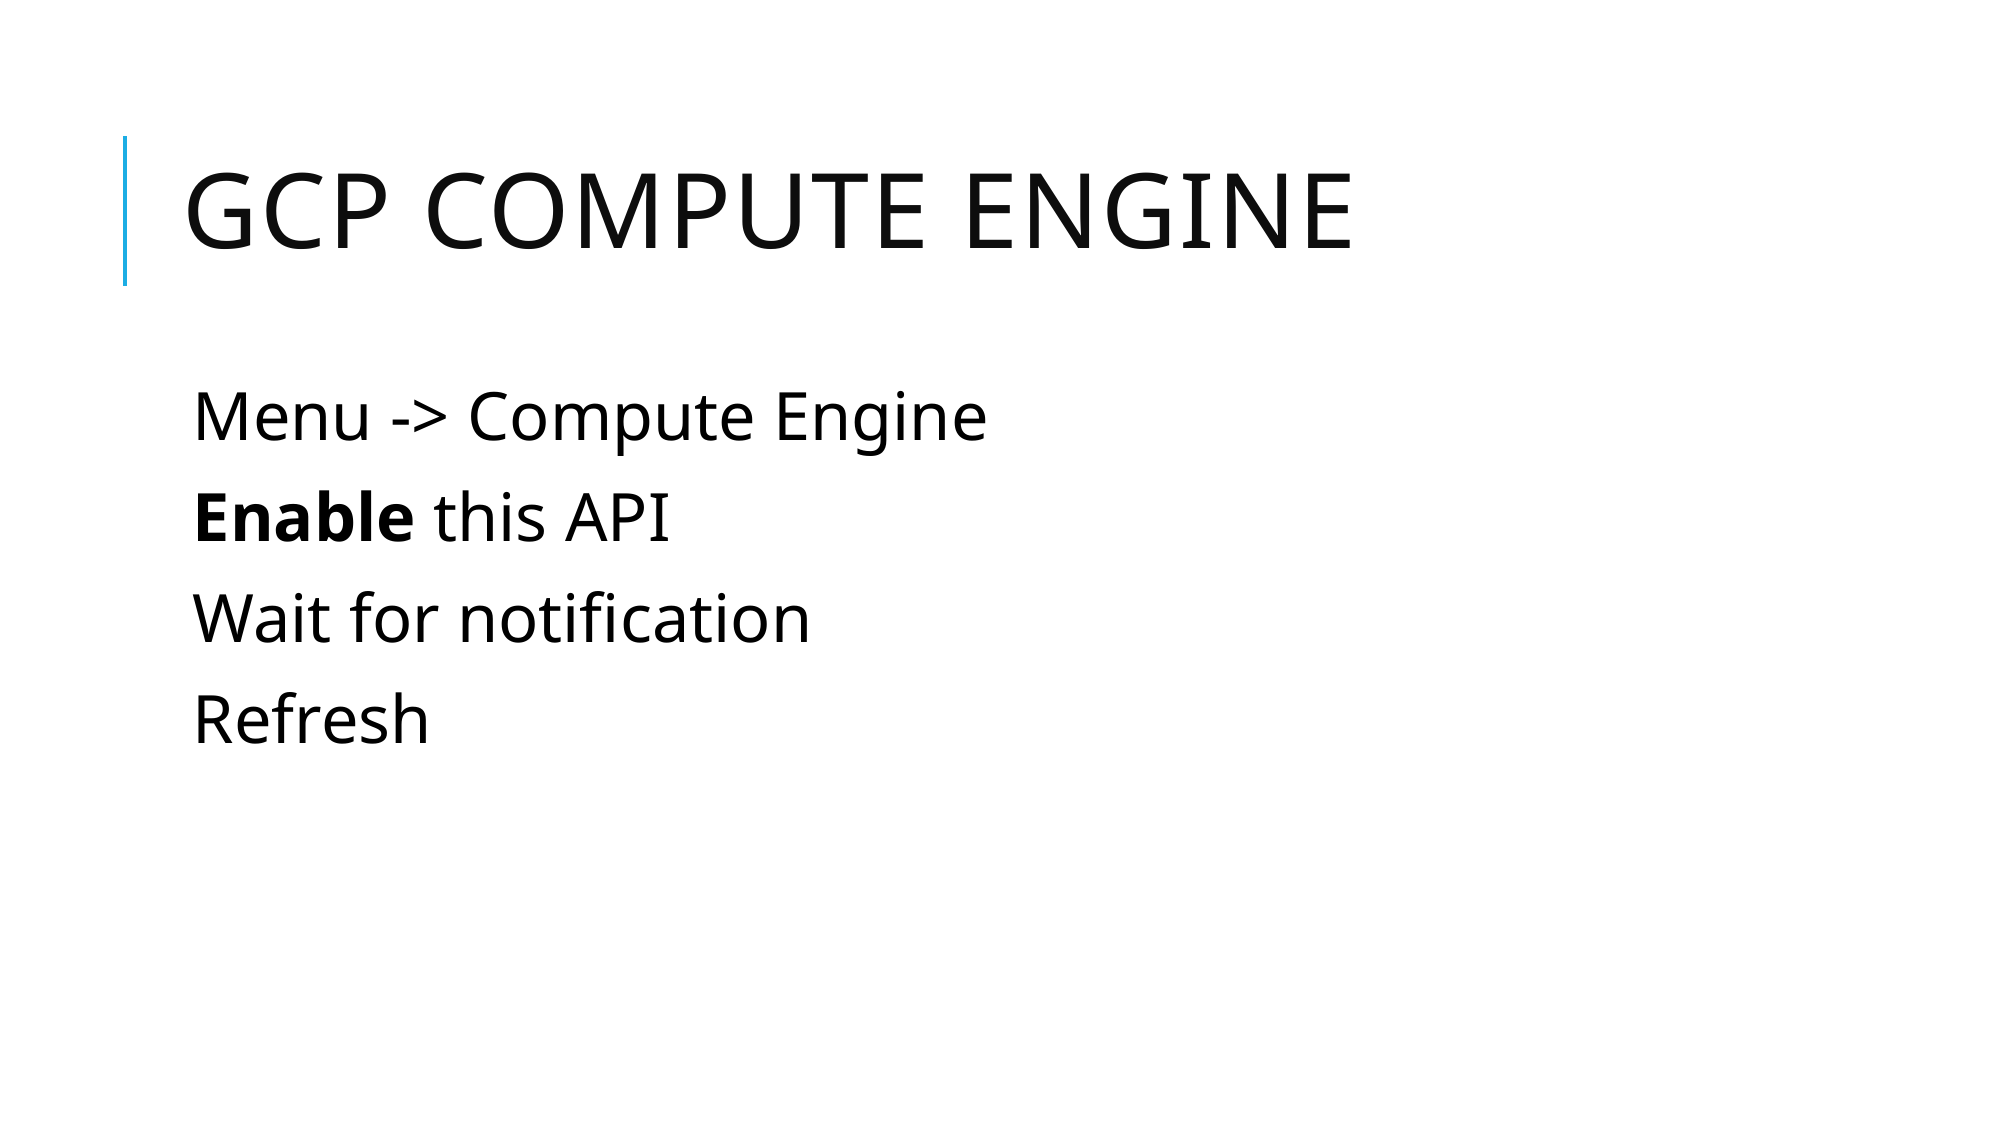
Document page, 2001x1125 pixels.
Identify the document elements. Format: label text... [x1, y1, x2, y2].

title GCP COMPUTE ENGINE [168, 96, 1763, 342]
list Menu -> Compute Engine Enable this API Wait for notification Refresh [168, 375, 1763, 1035]
